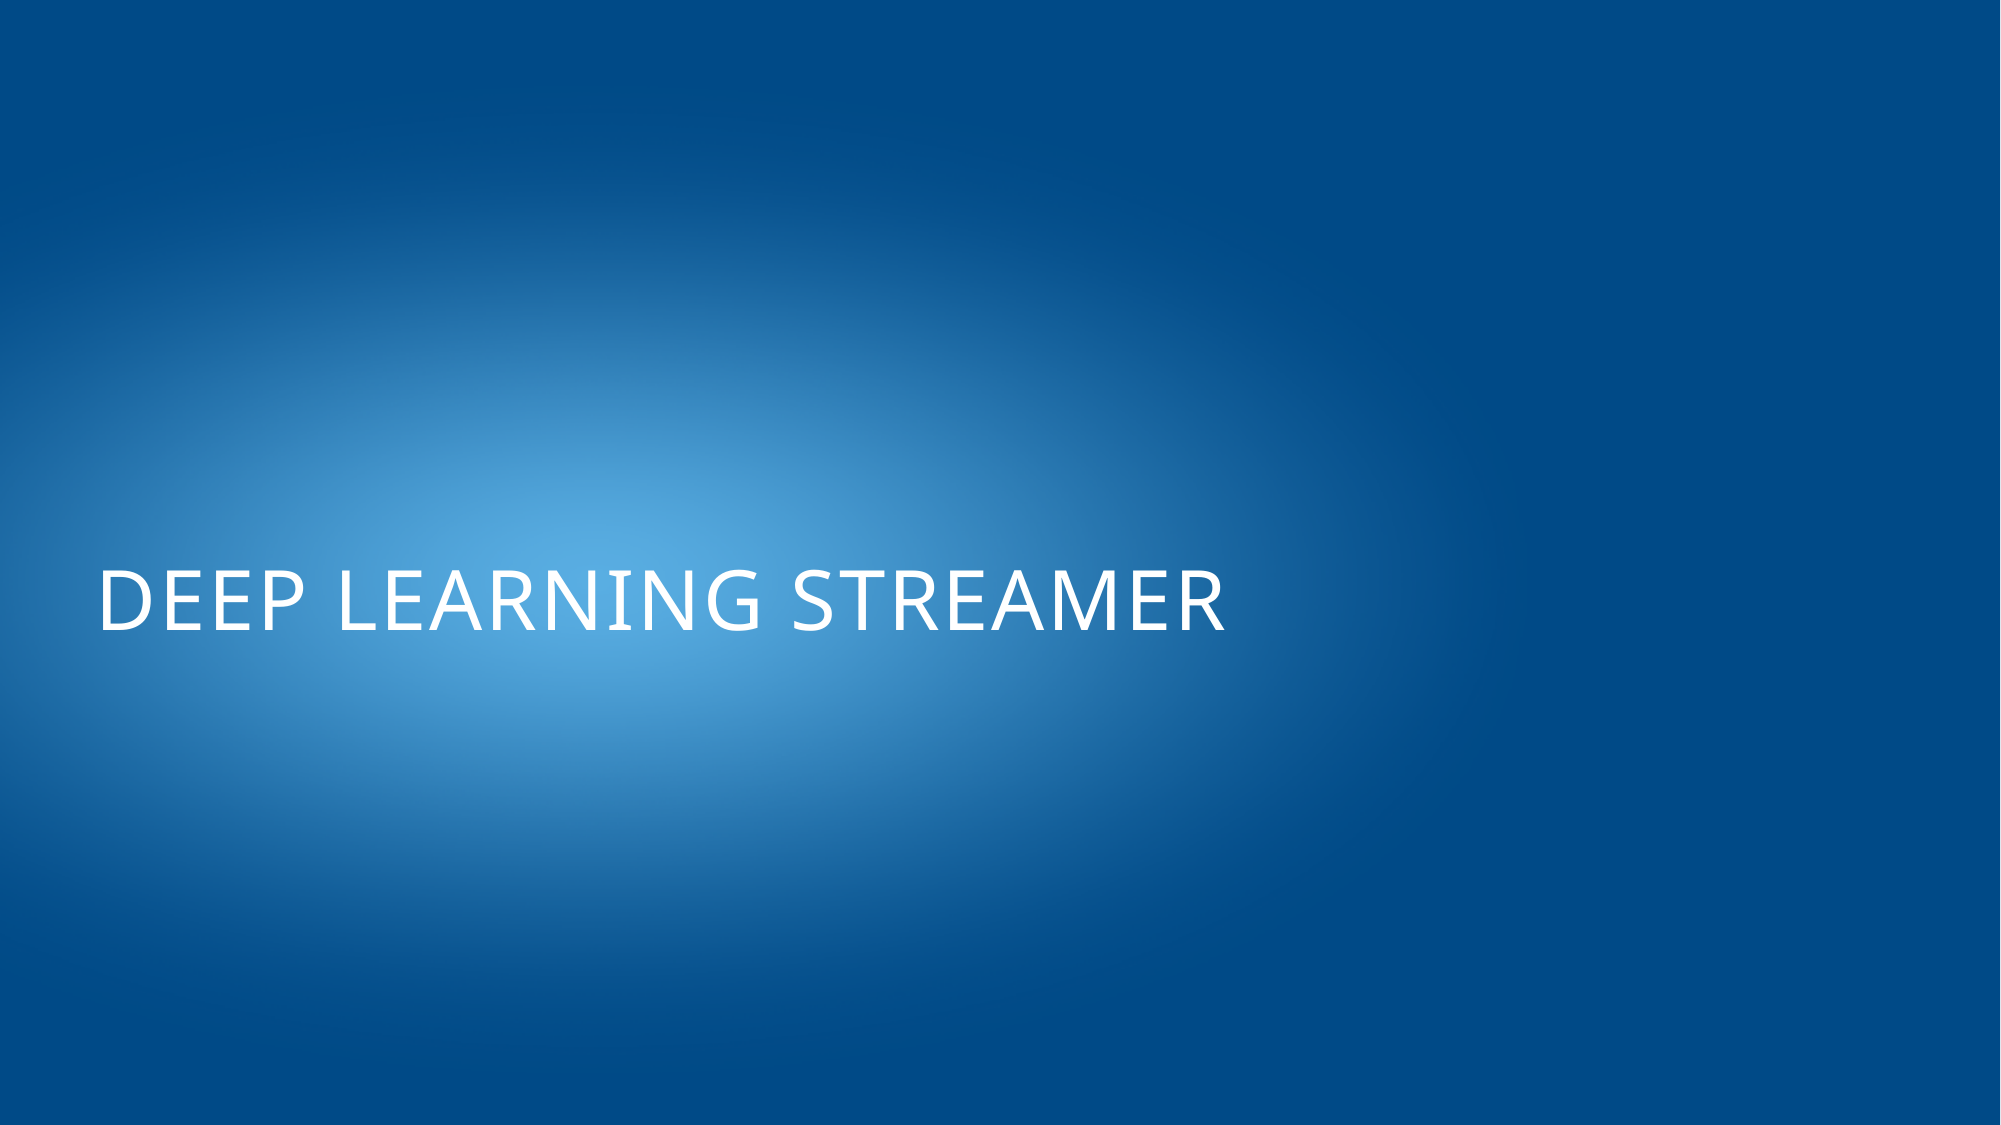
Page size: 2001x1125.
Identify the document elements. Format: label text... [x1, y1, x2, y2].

picture [0, 0, 2001, 1125]
title Deep Learning streamer [95, 528, 1893, 748]
